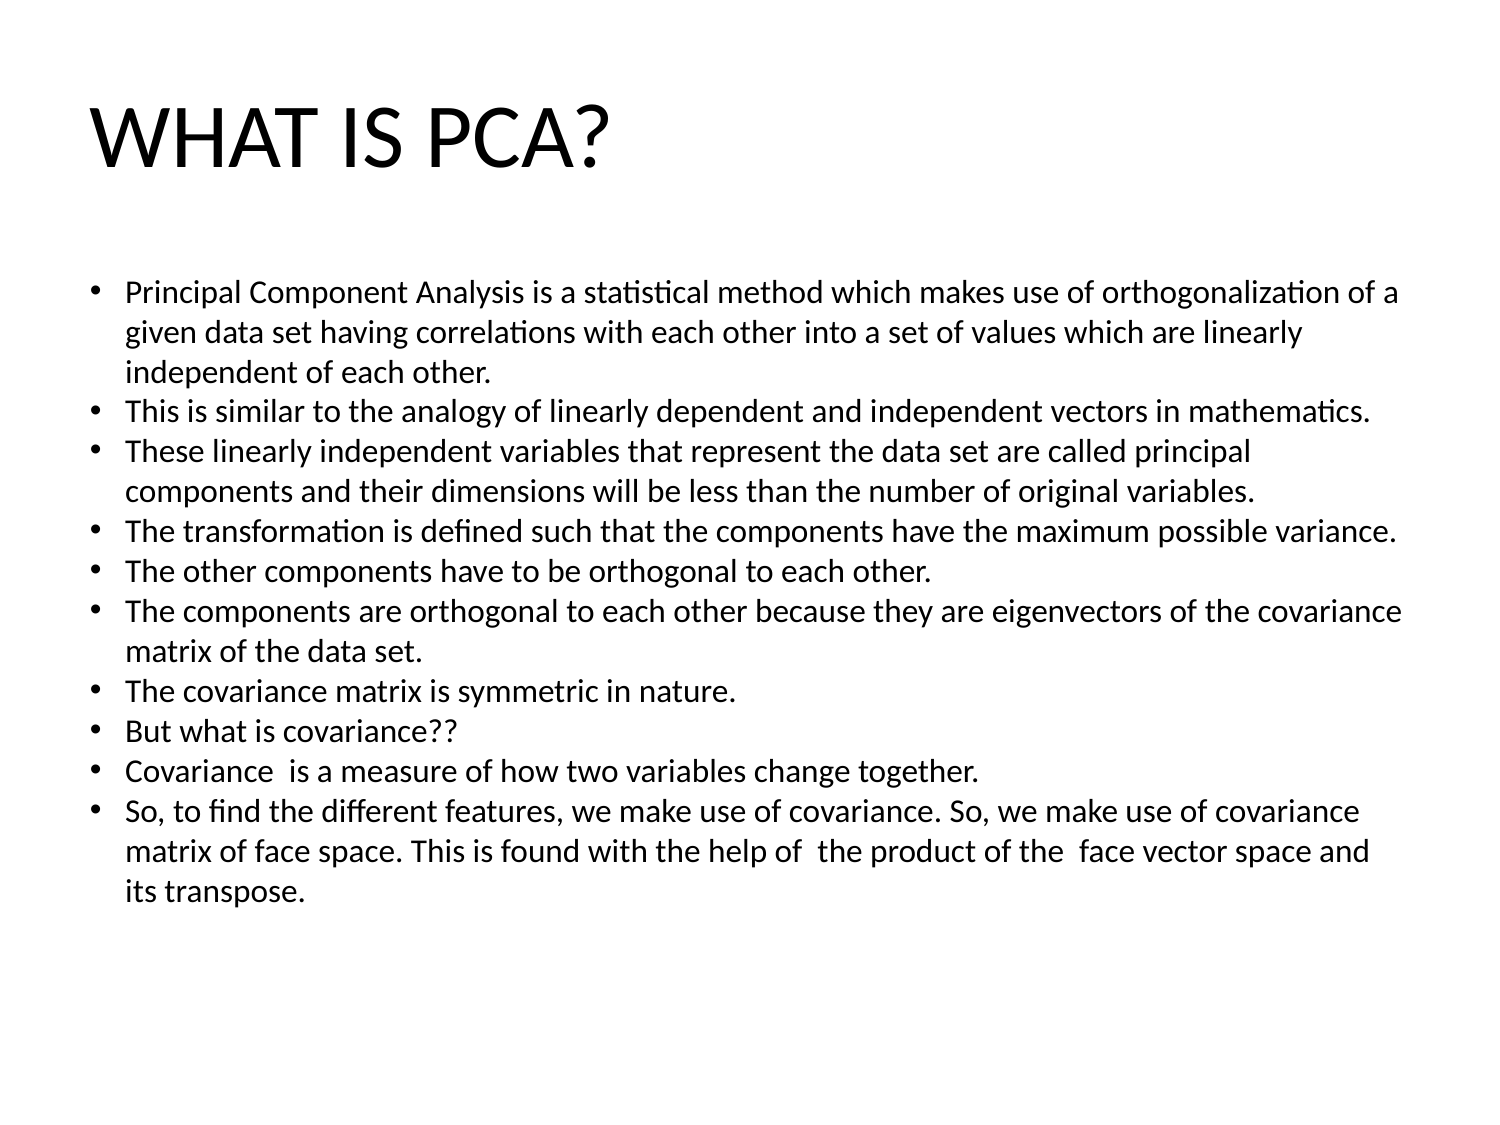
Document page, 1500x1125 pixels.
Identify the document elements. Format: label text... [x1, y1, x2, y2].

text_box WHAT IS PCA? [75, 37, 1425, 225]
text_box Principal Component Analysis is a statistical method which makes use of orthogonalization of a given data set having correlations with each other into a set of values which are linearly independent of each other. This is similar to the analogy of linearly dependent and independent vectors in mathematics. These linearly independent variables that represent the data set are called principal components and their dimensions will be less than the number of original variables. The transformation is defined such that the components have the maximum possible variance. The other components have to be orthogonal to each other. The components are orthogonal to each other because they are eigenvectors of the covariance matrix of the data set. The covariance matrix is symmetric in nature. But what is covariance?? Covariance is a measure of how two variables change together. So, to find the different features, we make use of covariance. So, we make use of covariance matrix of face space. This is found with the help of the product of the face vector space and its transpose. [75, 262, 1425, 1005]
